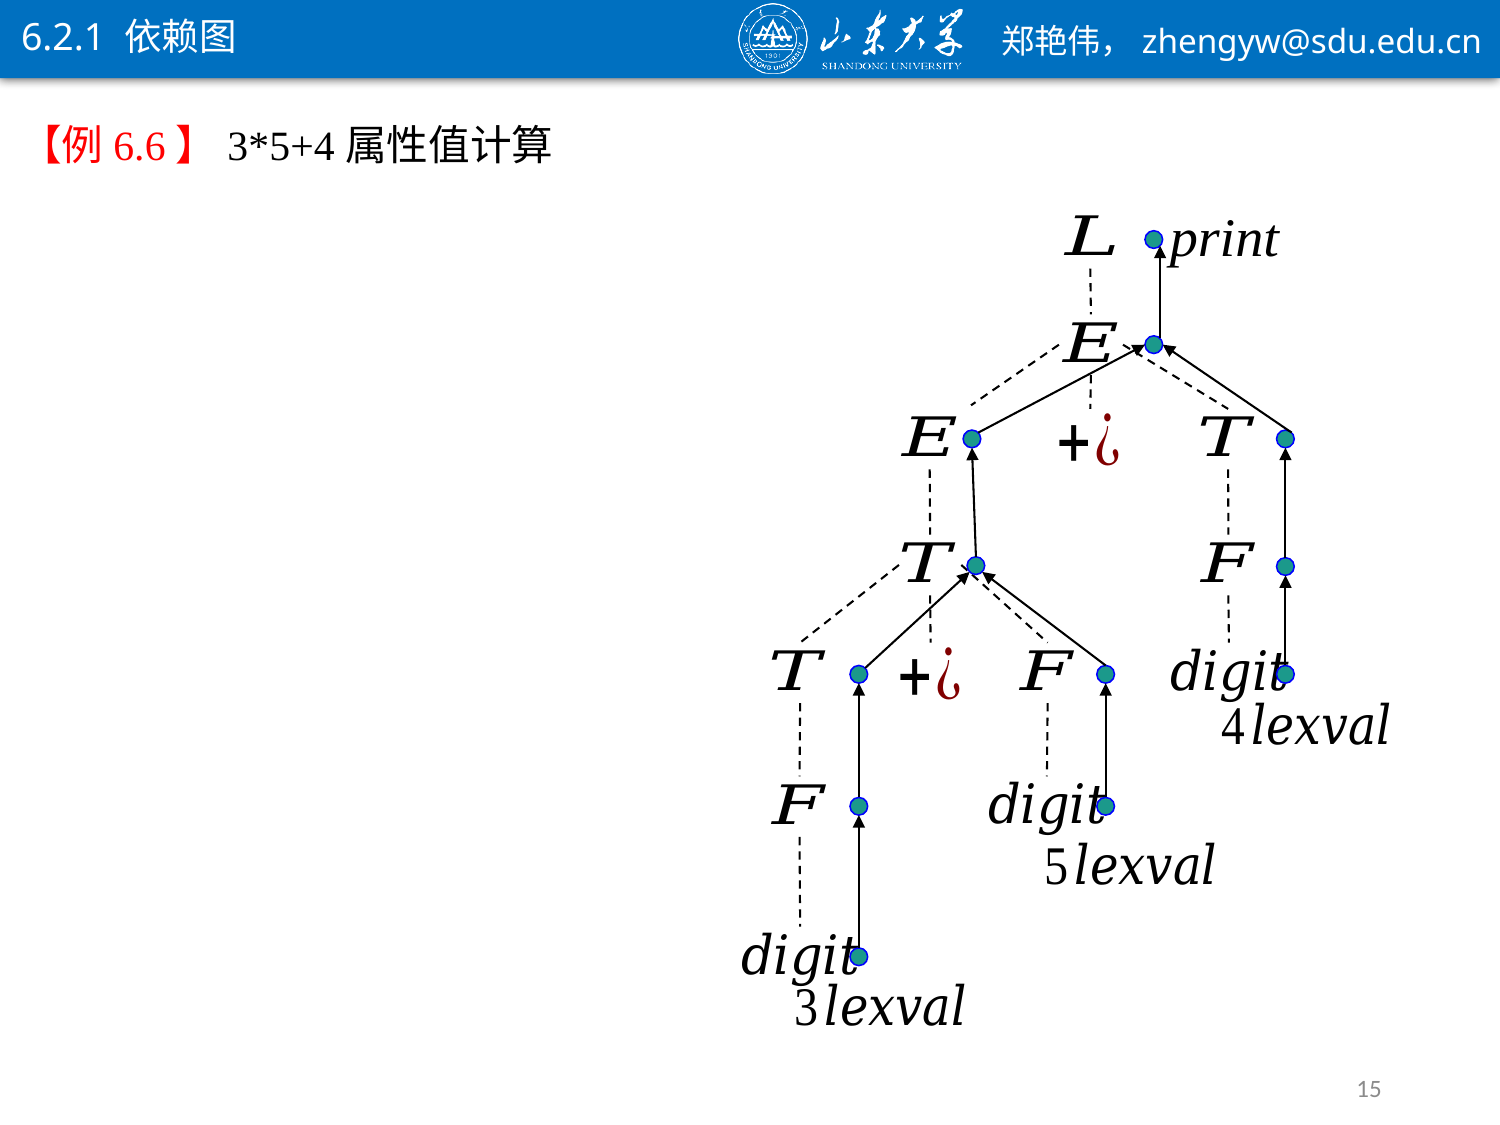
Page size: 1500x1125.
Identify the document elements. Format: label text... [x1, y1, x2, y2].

text_box 6.2.1 依赖图 [6, 5, 252, 66]
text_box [982, 571, 1106, 666]
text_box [971, 447, 976, 557]
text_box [865, 571, 970, 669]
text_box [978, 344, 1145, 433]
slide_number 15 [1059, 1057, 1397, 1118]
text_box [1162, 344, 1292, 433]
text_box [1291, 667, 1295, 681]
picture [738, 3, 963, 74]
text_box [1291, 560, 1295, 574]
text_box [738, 208, 1291, 987]
text_box [1291, 433, 1295, 446]
